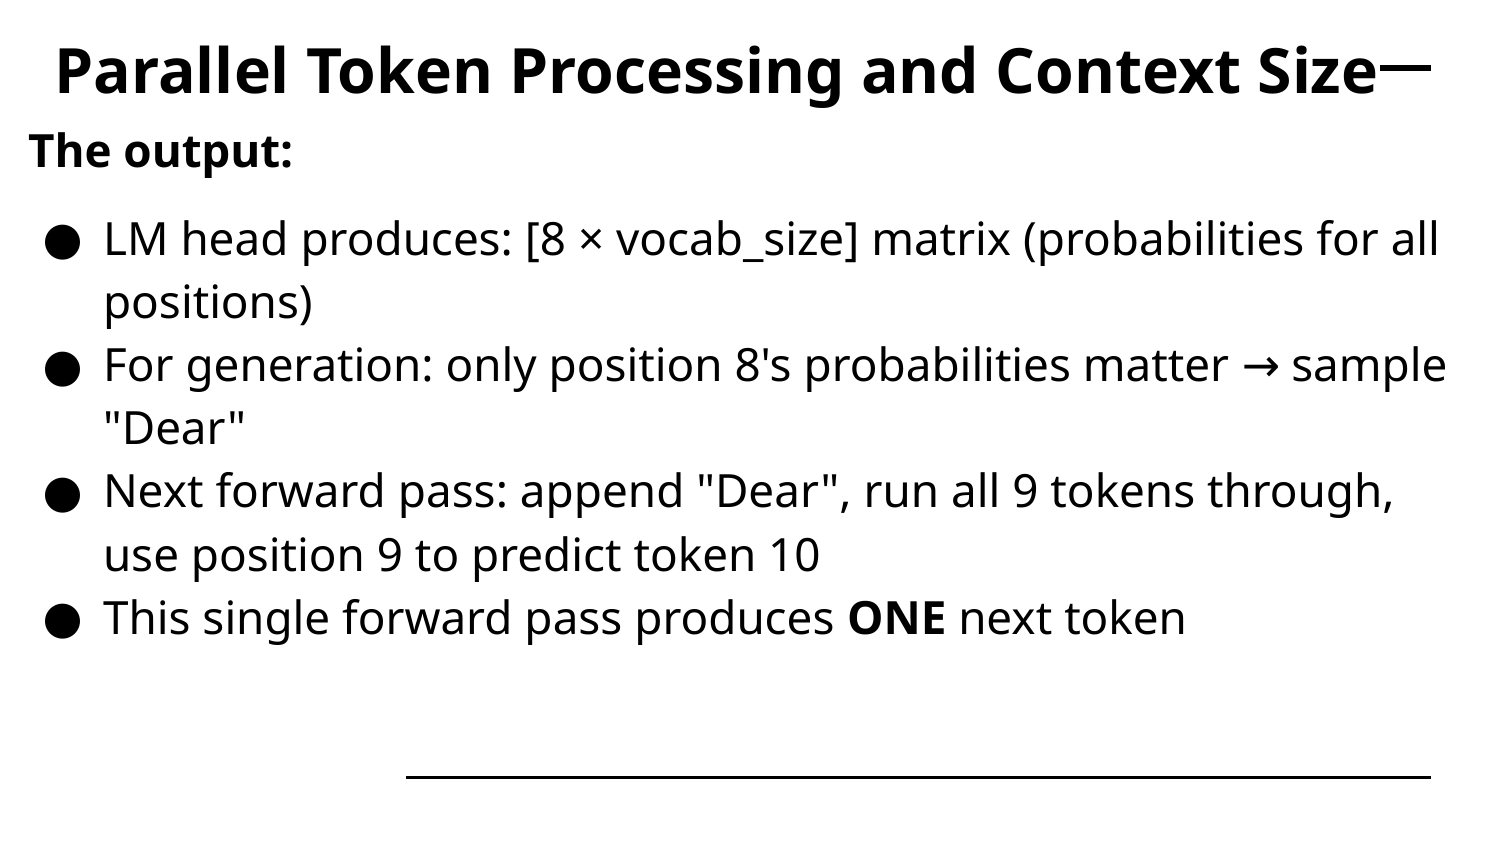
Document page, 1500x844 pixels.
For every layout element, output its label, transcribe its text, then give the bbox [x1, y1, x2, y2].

title Parallel Token Processing and Context Size [39, 16, 1452, 98]
list The output: LM head produces: [8 × vocab_size] matrix (probabilities for all positions) For generation: only position 8's probabilities matter → sample "Dear" Next forward pass: append "Dear", run all 9 tokens through, use position 9 to predict token 10 This single forward pass produces ONE next token [13, 98, 1479, 844]
